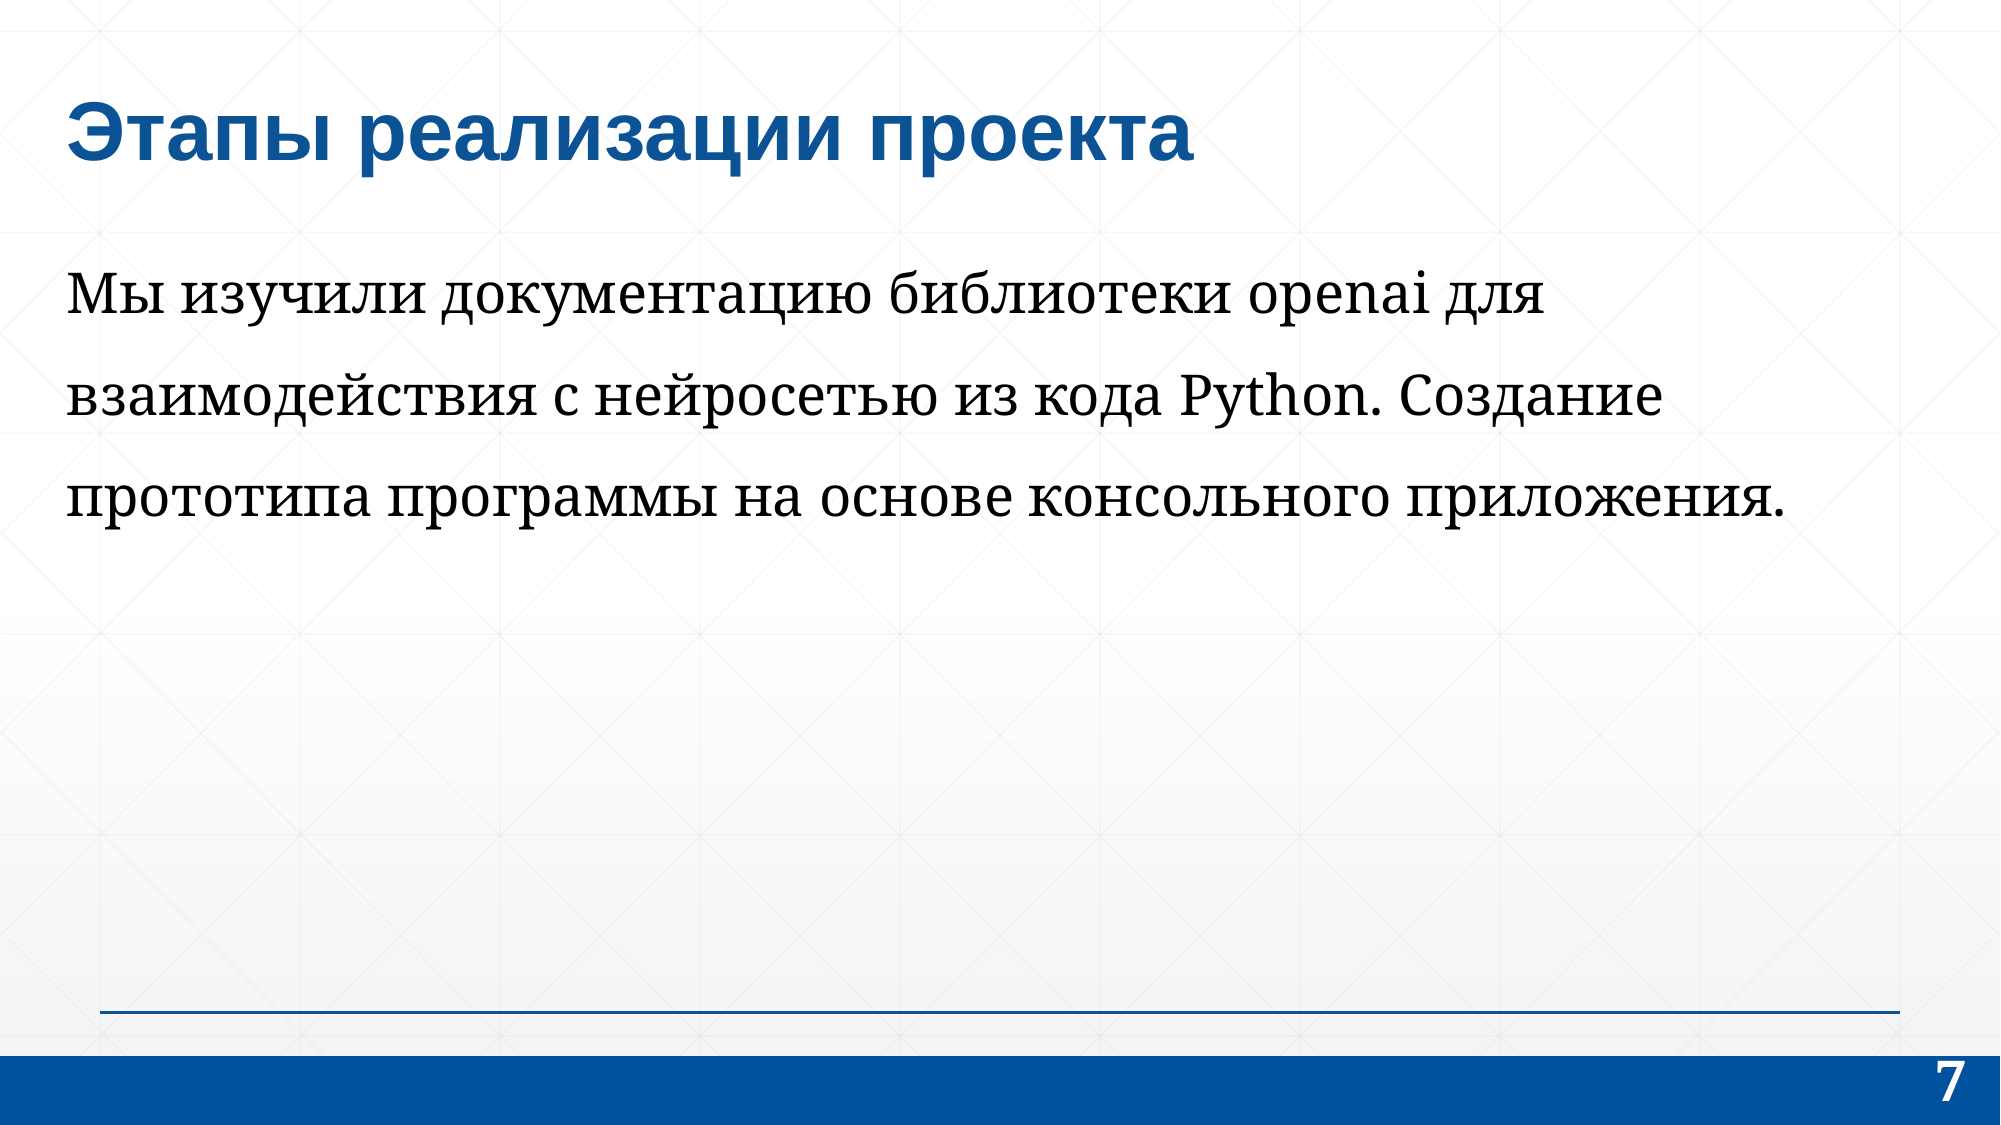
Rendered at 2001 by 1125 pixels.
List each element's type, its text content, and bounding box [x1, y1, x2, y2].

text_box Мы изучили документацию библиотеки openai для взаимодействия с нейросетью из кода Python. Создание прототипа программы на основе консольного приложения. [46, 214, 1944, 538]
title Этапы реализации проекта [51, 78, 1894, 186]
text_box 7 [1920, 1054, 2000, 1114]
text_box [0, 1055, 2000, 1125]
